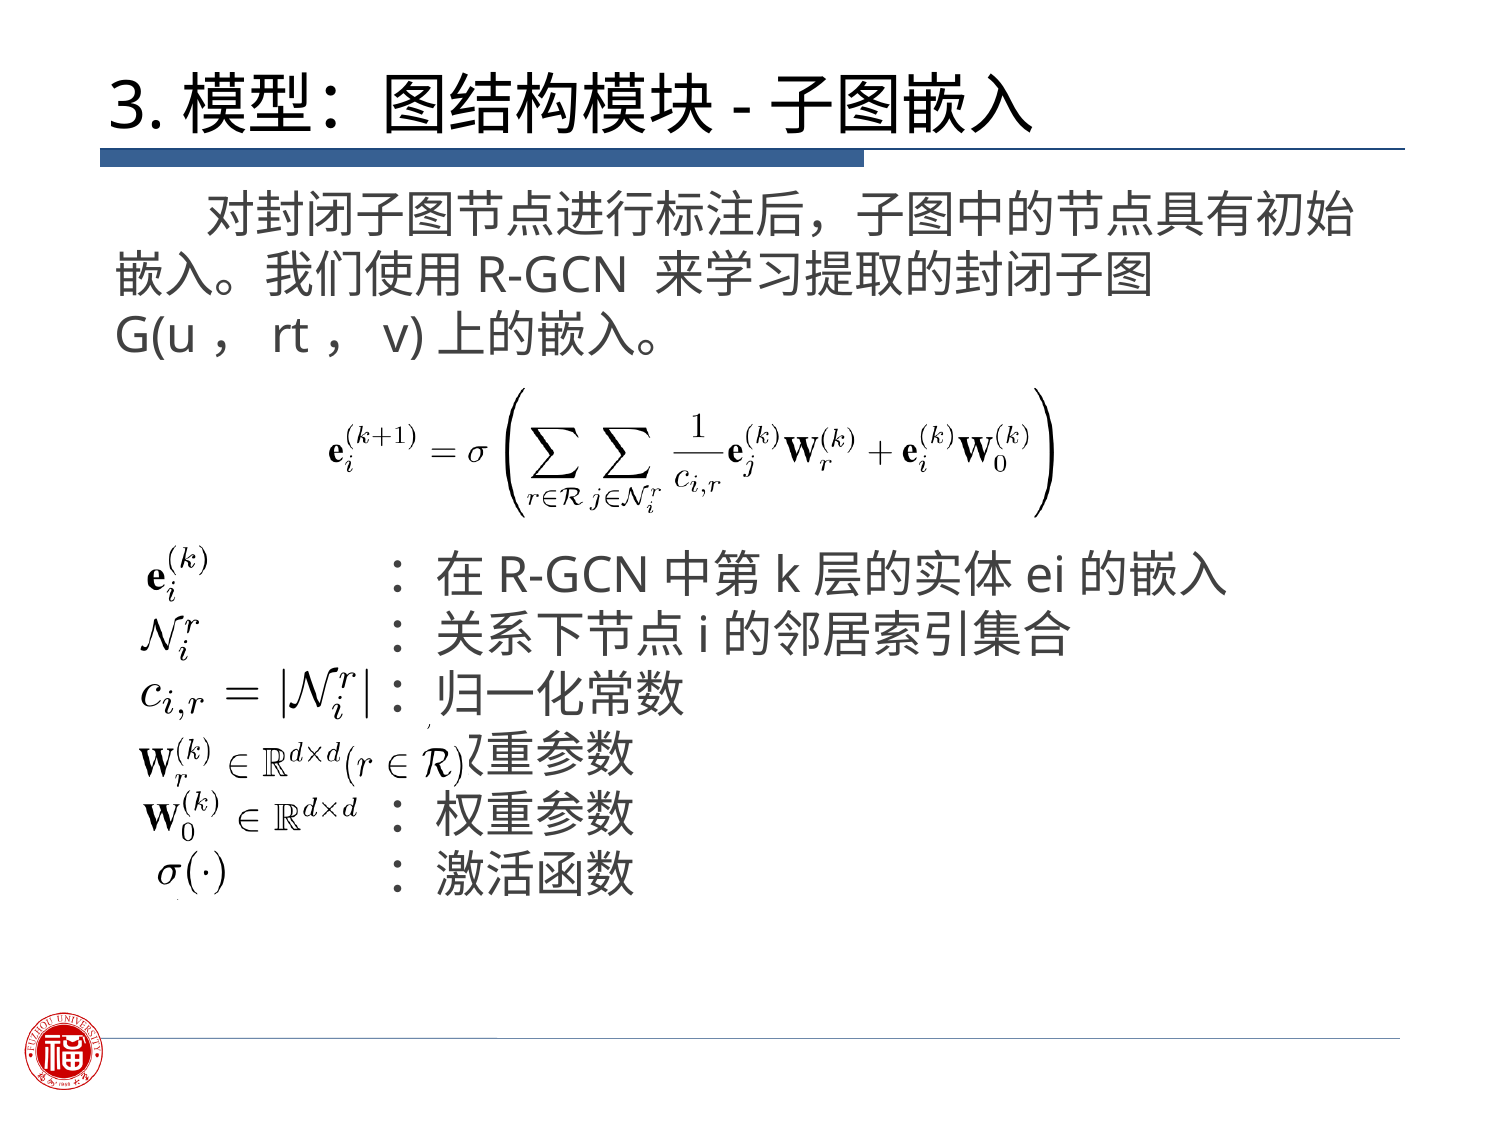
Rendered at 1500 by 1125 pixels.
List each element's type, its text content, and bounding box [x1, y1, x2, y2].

title 3.模型：图结构模块-子图嵌入 [93, 49, 1407, 150]
text_box 对封闭子图节点进行标注后，子图中的节点具有初始嵌入。我们使用R-GCN 来学习提取的封闭子图G(u，rt，v)上的嵌入。 ：在R-GCN中第k层的实体ei的嵌入 ：关系下节点i的邻居索引集合 ：归一化常数 ：权重参数 ：权重参数 ：激活函数 [100, 174, 1388, 910]
picture [137, 537, 213, 603]
picture [137, 612, 469, 842]
picture [325, 374, 1080, 531]
picture [149, 849, 239, 900]
picture [24, 1012, 103, 1090]
